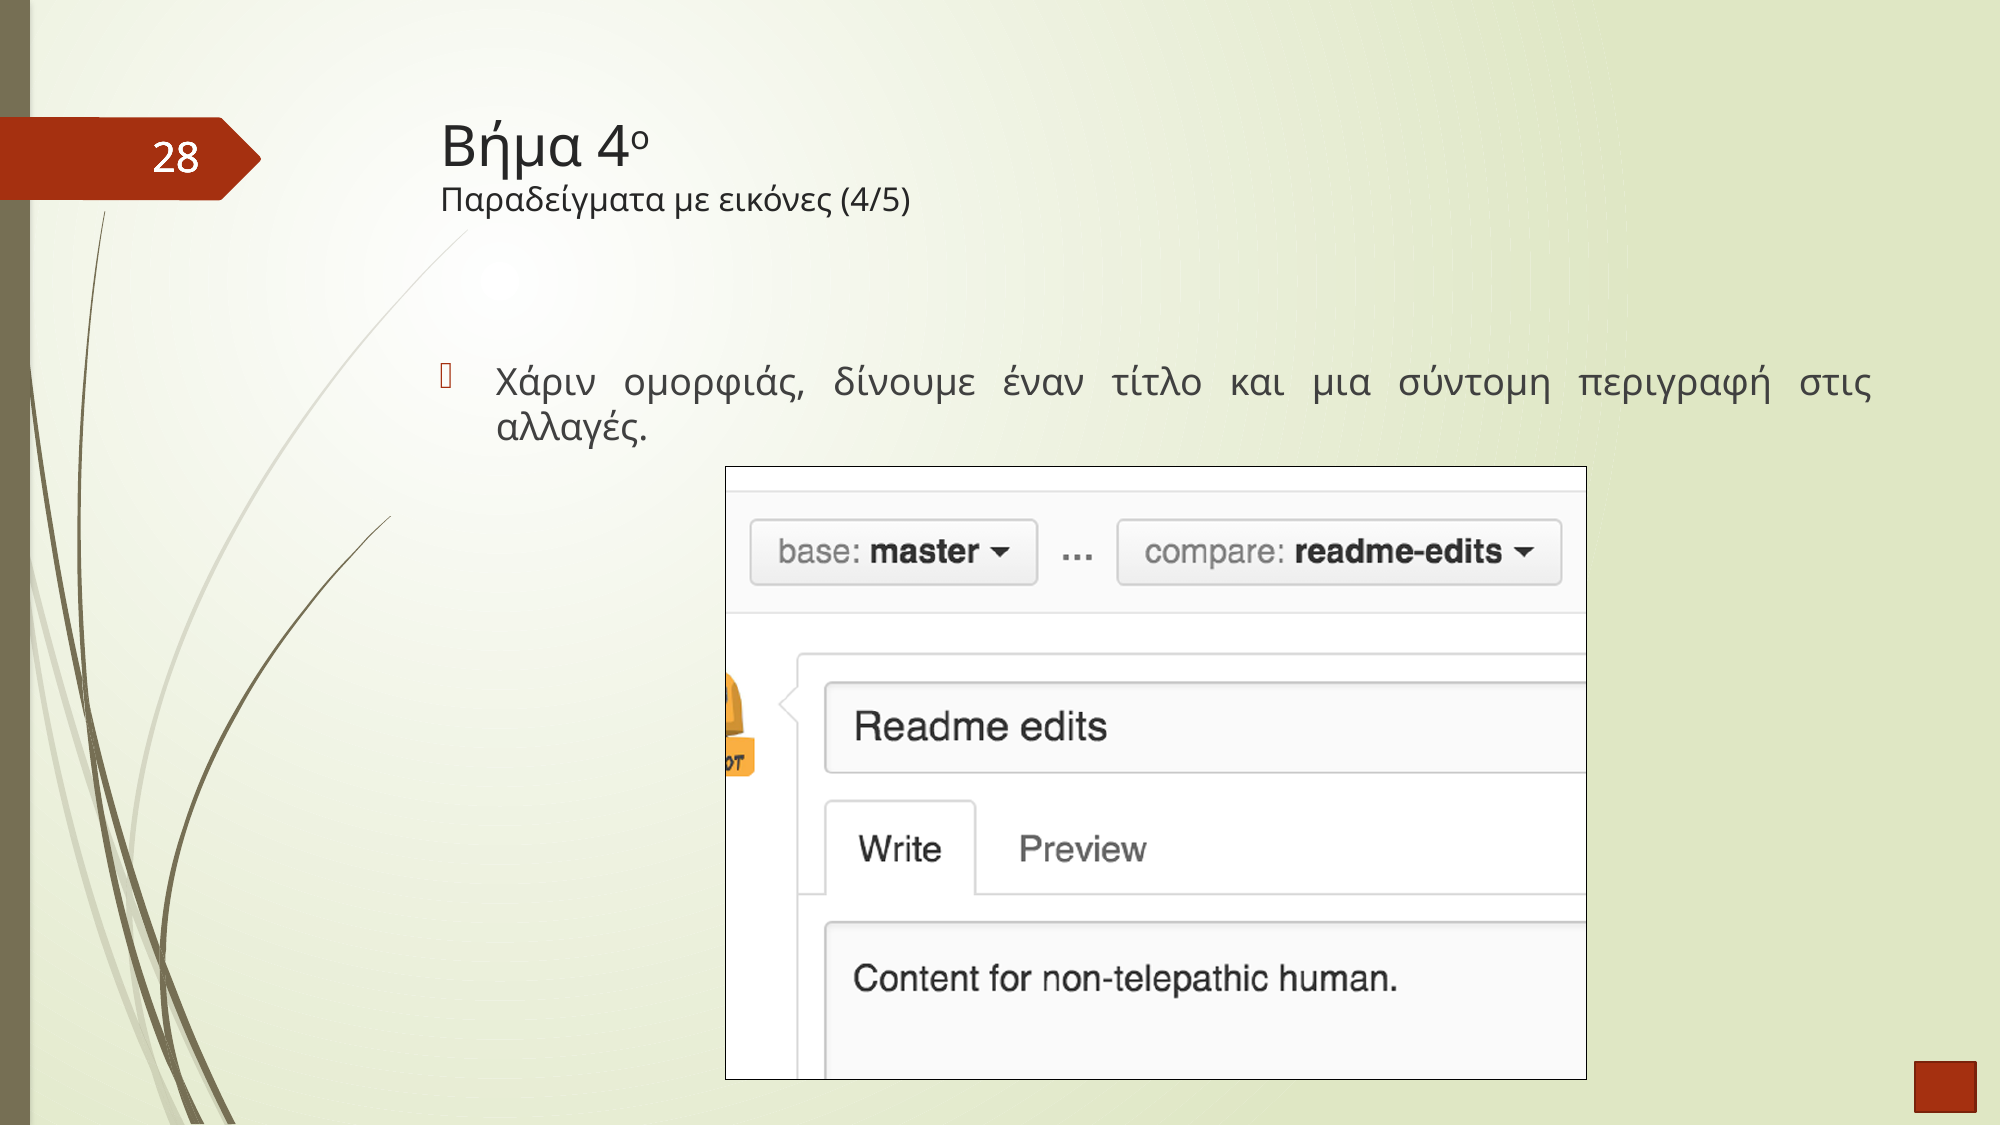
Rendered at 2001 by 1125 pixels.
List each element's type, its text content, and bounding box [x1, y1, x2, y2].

text_box 28 [87, 129, 216, 189]
text_box [1914, 1061, 1977, 1113]
picture [725, 466, 1587, 1081]
text_box Χάριν ομορφιάς, δίνουμε έναν τίτλο και μια σύντομη περιγραφή στις αλλαγές. [424, 350, 1888, 1080]
text_box Βήμα 4ο Παραδείγματα με εικόνες (4/5) [425, 102, 1888, 313]
